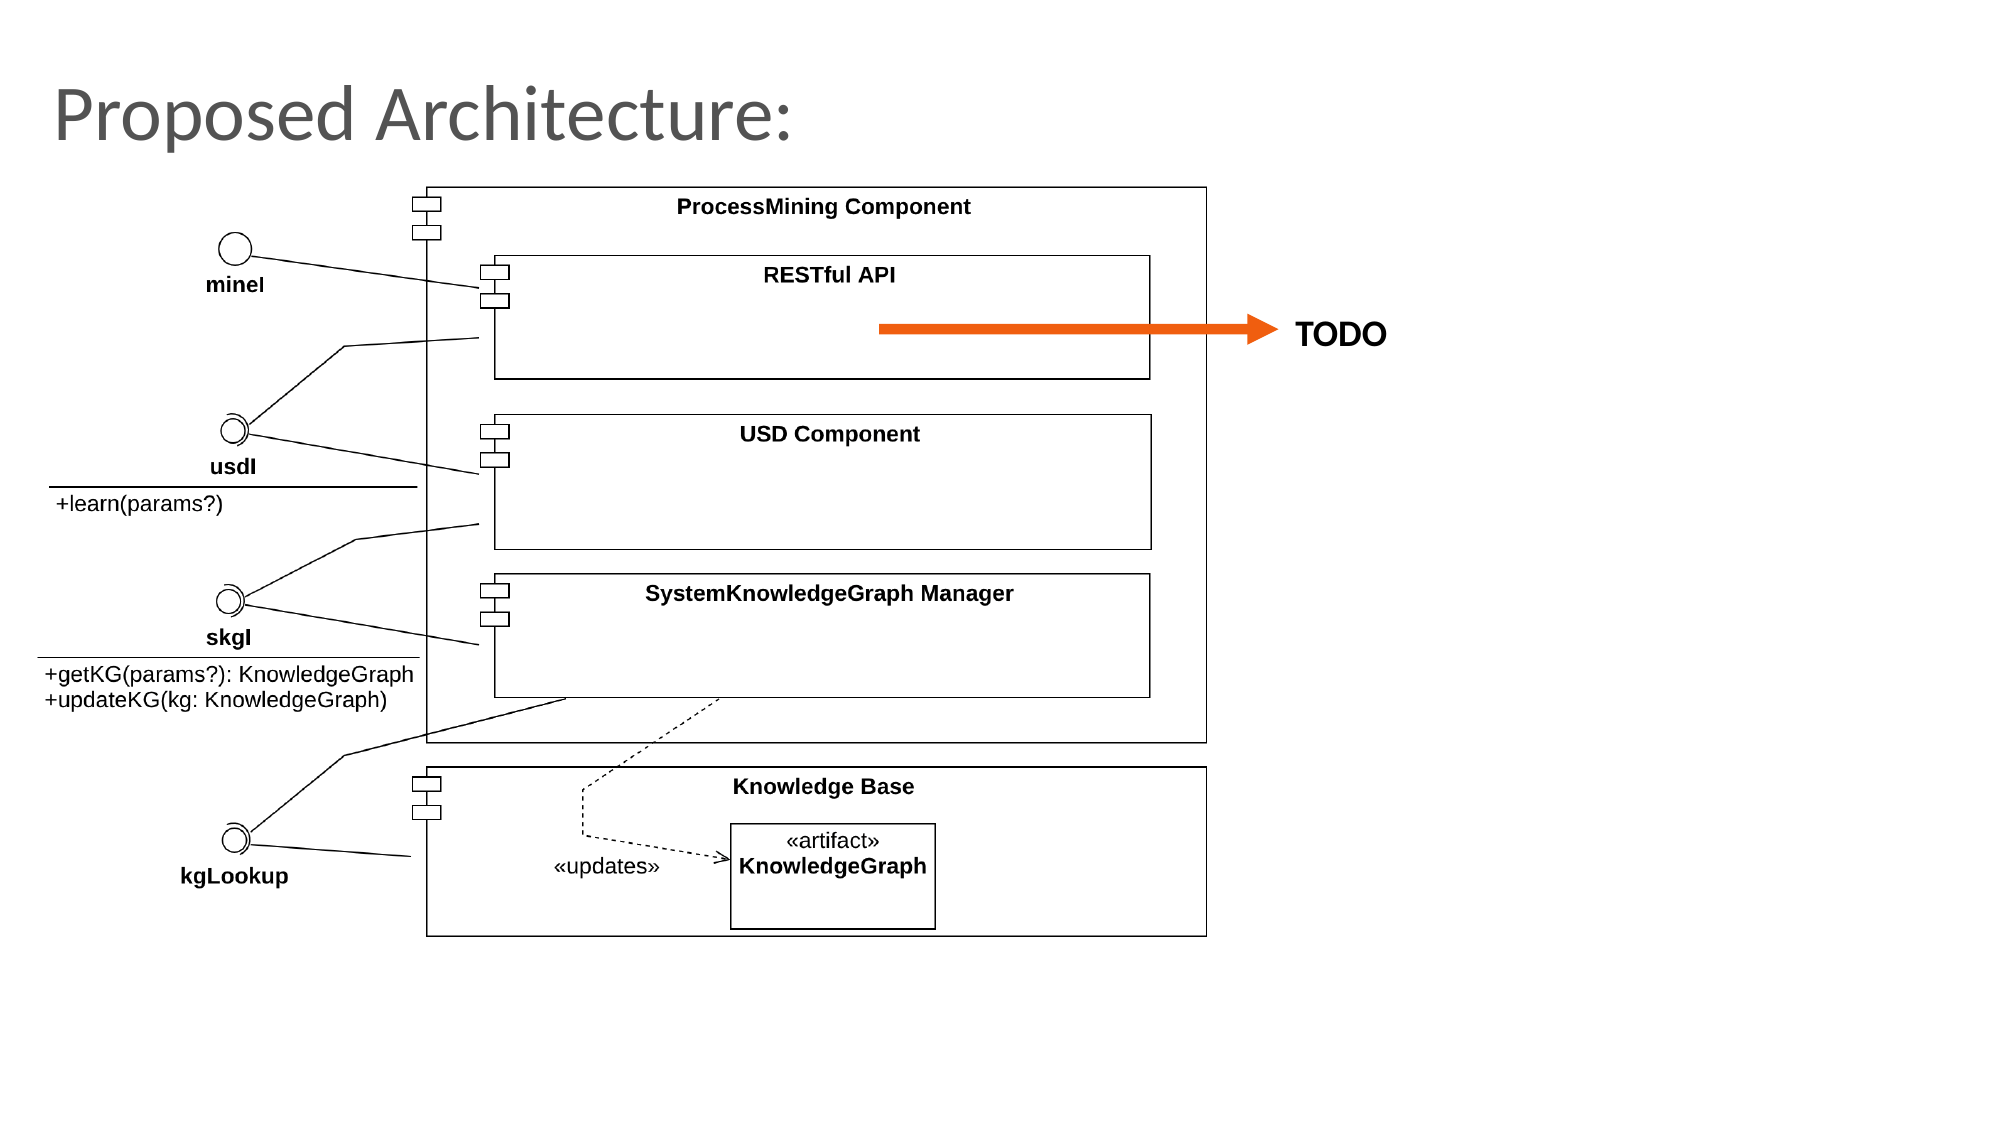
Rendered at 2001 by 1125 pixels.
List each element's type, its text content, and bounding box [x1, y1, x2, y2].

text_box Proposed Architecture: [45, 53, 804, 164]
picture [20, 174, 1220, 951]
text_box [1220, 322, 1279, 336]
text_box TODO [1287, 301, 1395, 362]
